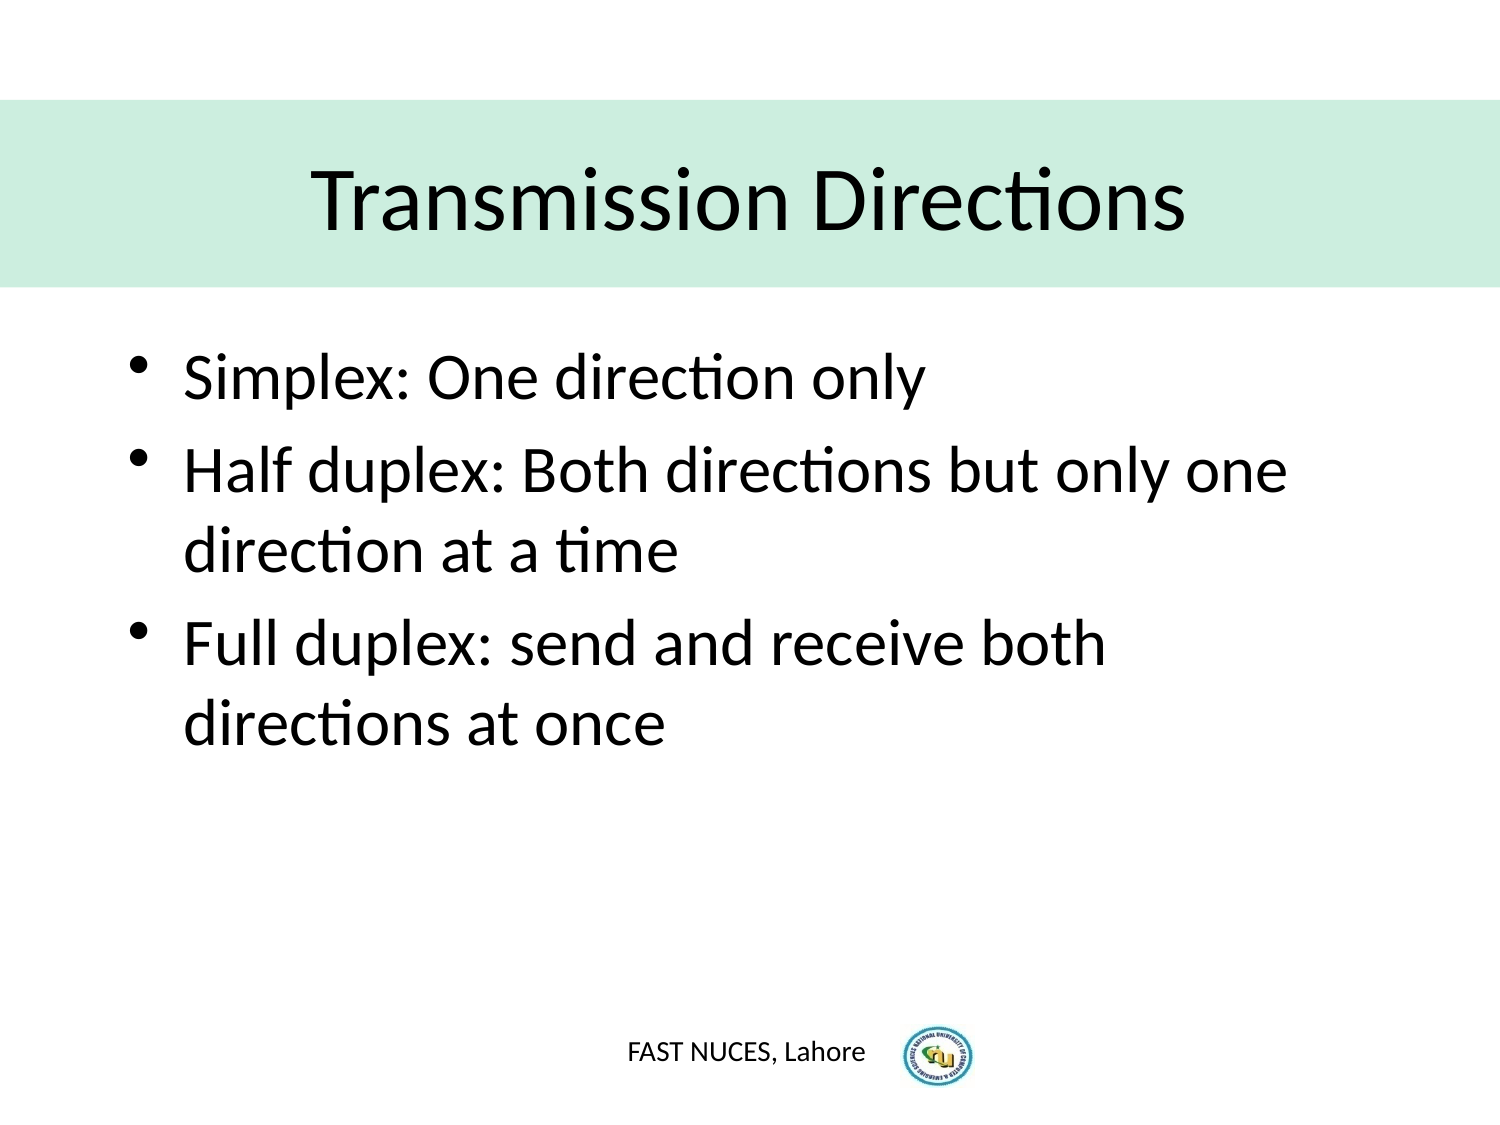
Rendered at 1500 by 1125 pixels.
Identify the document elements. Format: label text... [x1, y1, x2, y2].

list Simplex: One direction only Half duplex: Both directions but only one direction at a time Full duplex: send and receive both directions at once [112, 324, 1388, 1000]
footer FAST NUCES, Lahore [512, 1024, 988, 1101]
title Transmission Directions [0, 99, 1500, 288]
